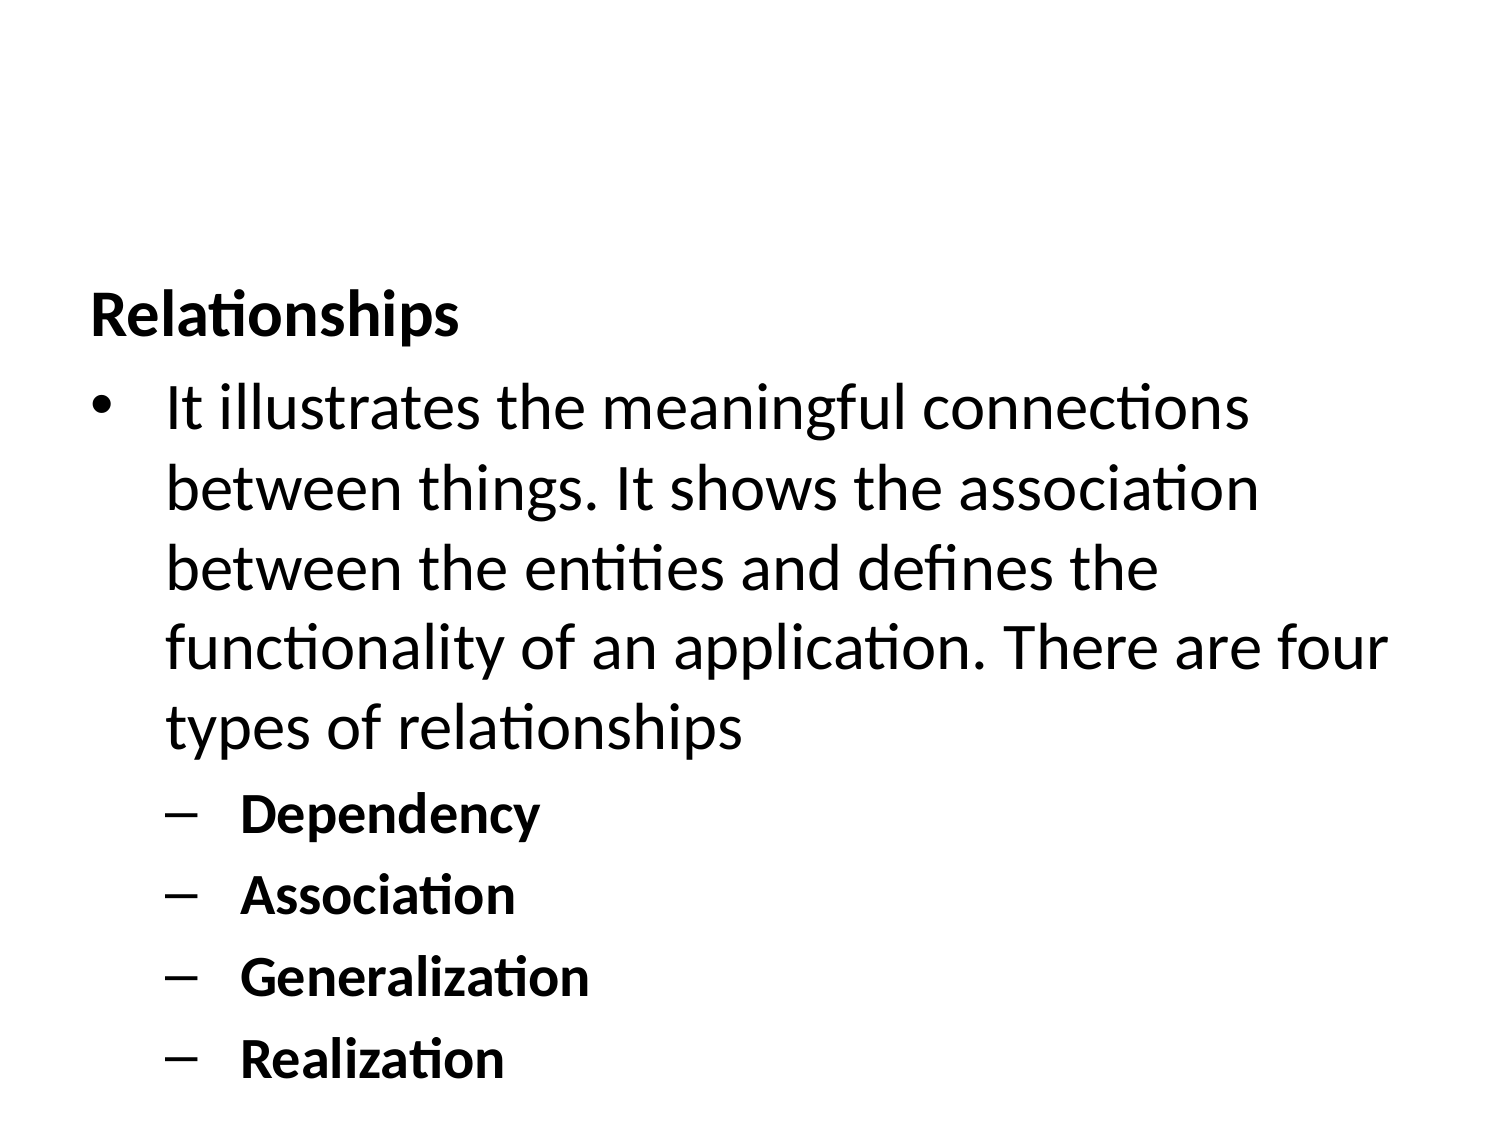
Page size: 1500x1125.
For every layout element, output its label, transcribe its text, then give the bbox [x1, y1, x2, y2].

list Relationships It illustrates the meaningful connections between things. It shows the association between the entities and defines the functionality of an application. There are four types of relationships Dependency Association Generalization Realization [75, 262, 1425, 1005]
